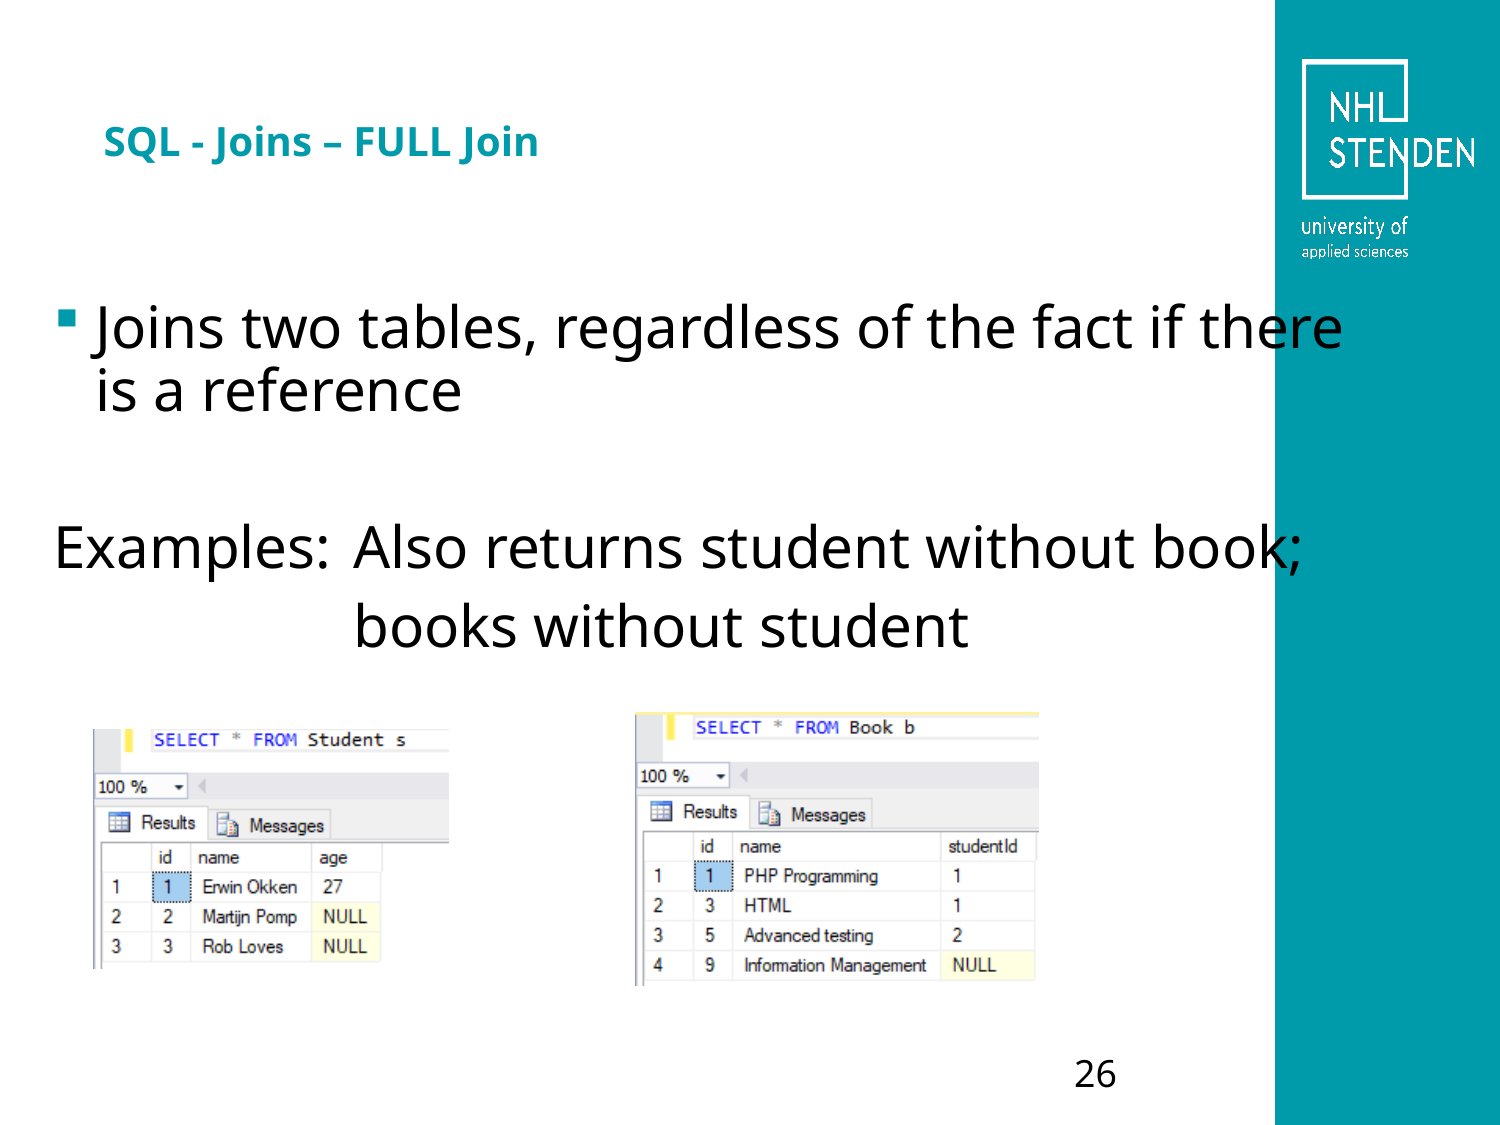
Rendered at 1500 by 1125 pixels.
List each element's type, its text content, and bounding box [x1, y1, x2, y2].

picture [93, 729, 449, 969]
picture [1302, 59, 1474, 259]
picture [635, 712, 1039, 986]
list Joins two tables, regardless of the fact if there is a reference Examples: Also returns student without book; books without student [38, 290, 1376, 929]
slide_number 26 [1059, 1042, 1259, 1103]
title SQL - Joins – FULL Join [88, 113, 1376, 222]
